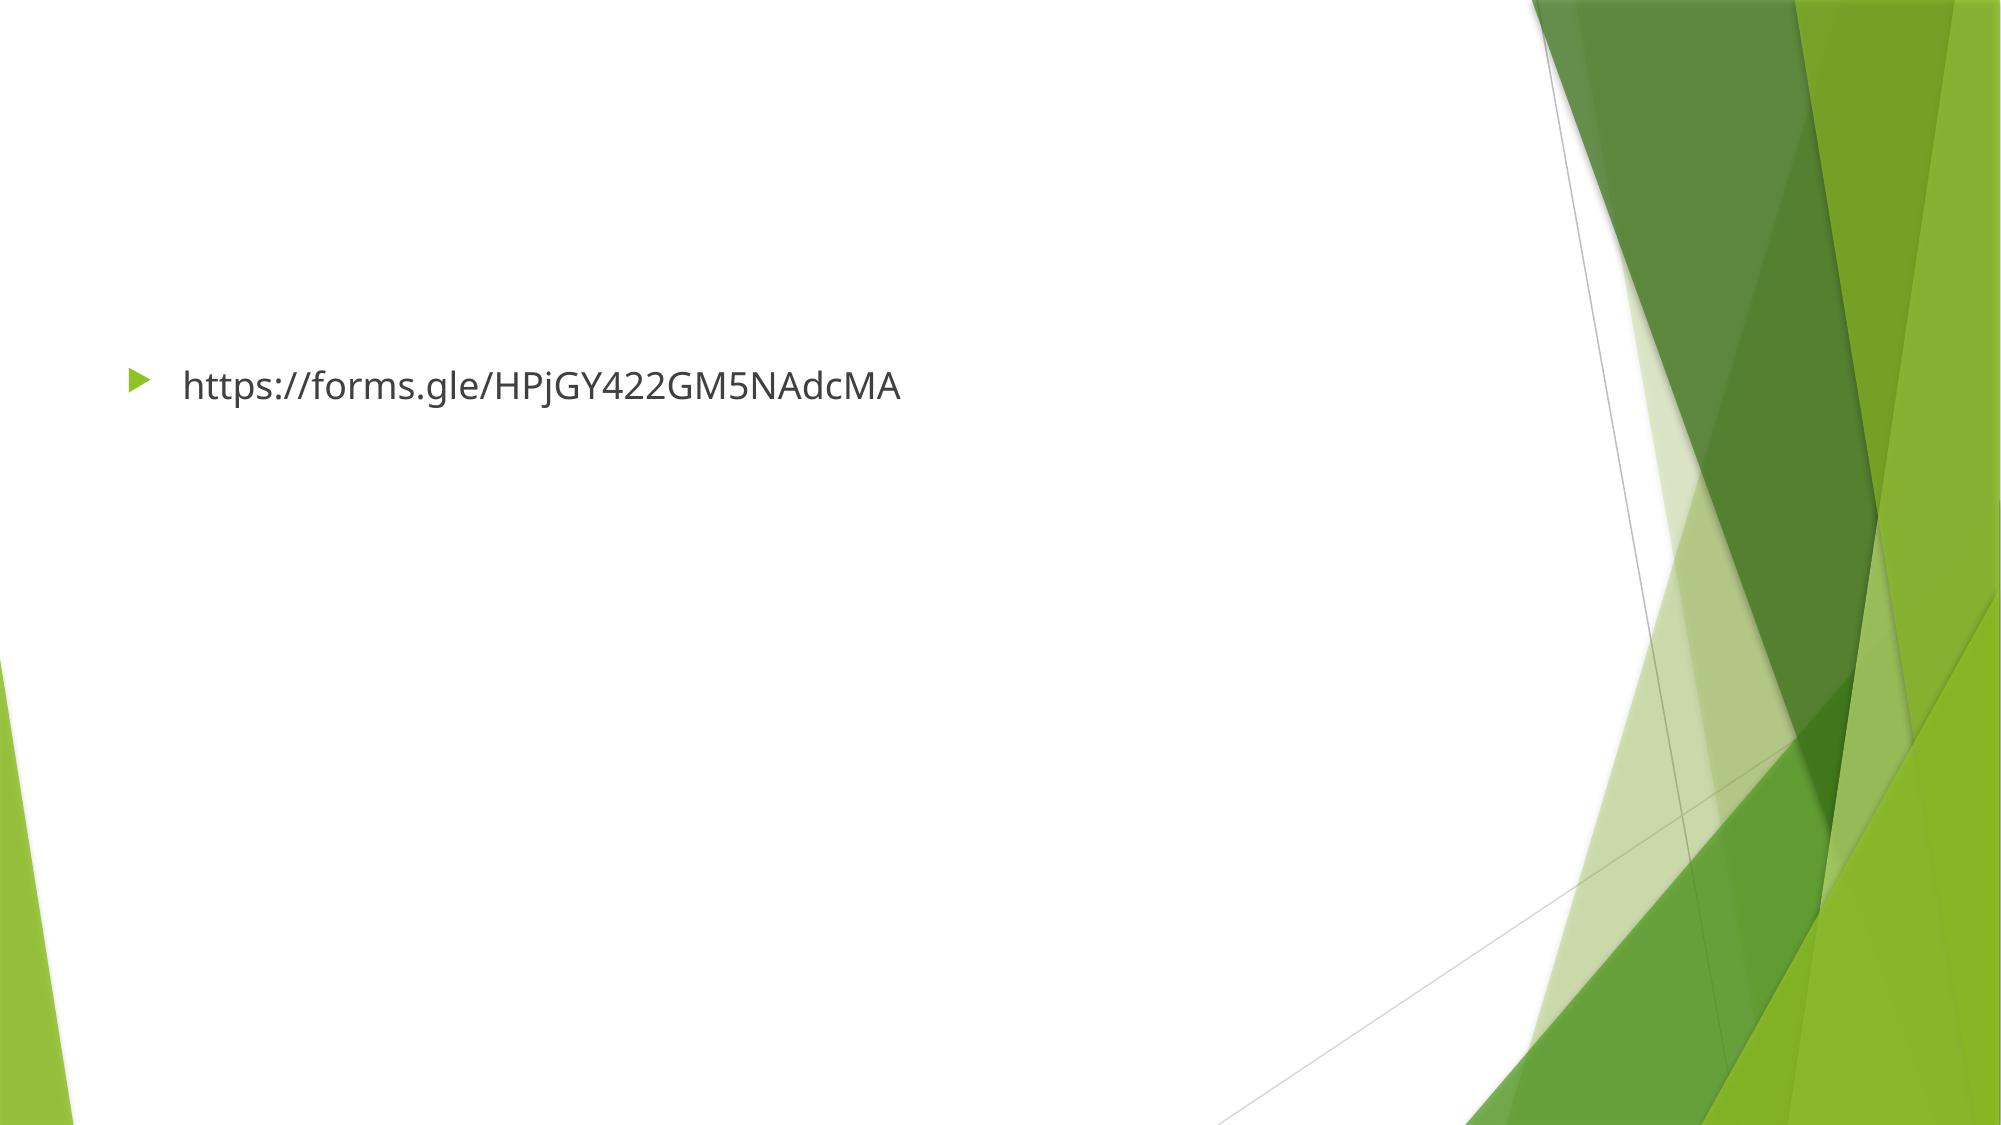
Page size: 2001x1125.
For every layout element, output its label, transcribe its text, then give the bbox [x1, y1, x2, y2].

list https://forms.gle/HPjGY422GM5NAdcMA [111, 354, 1522, 992]
